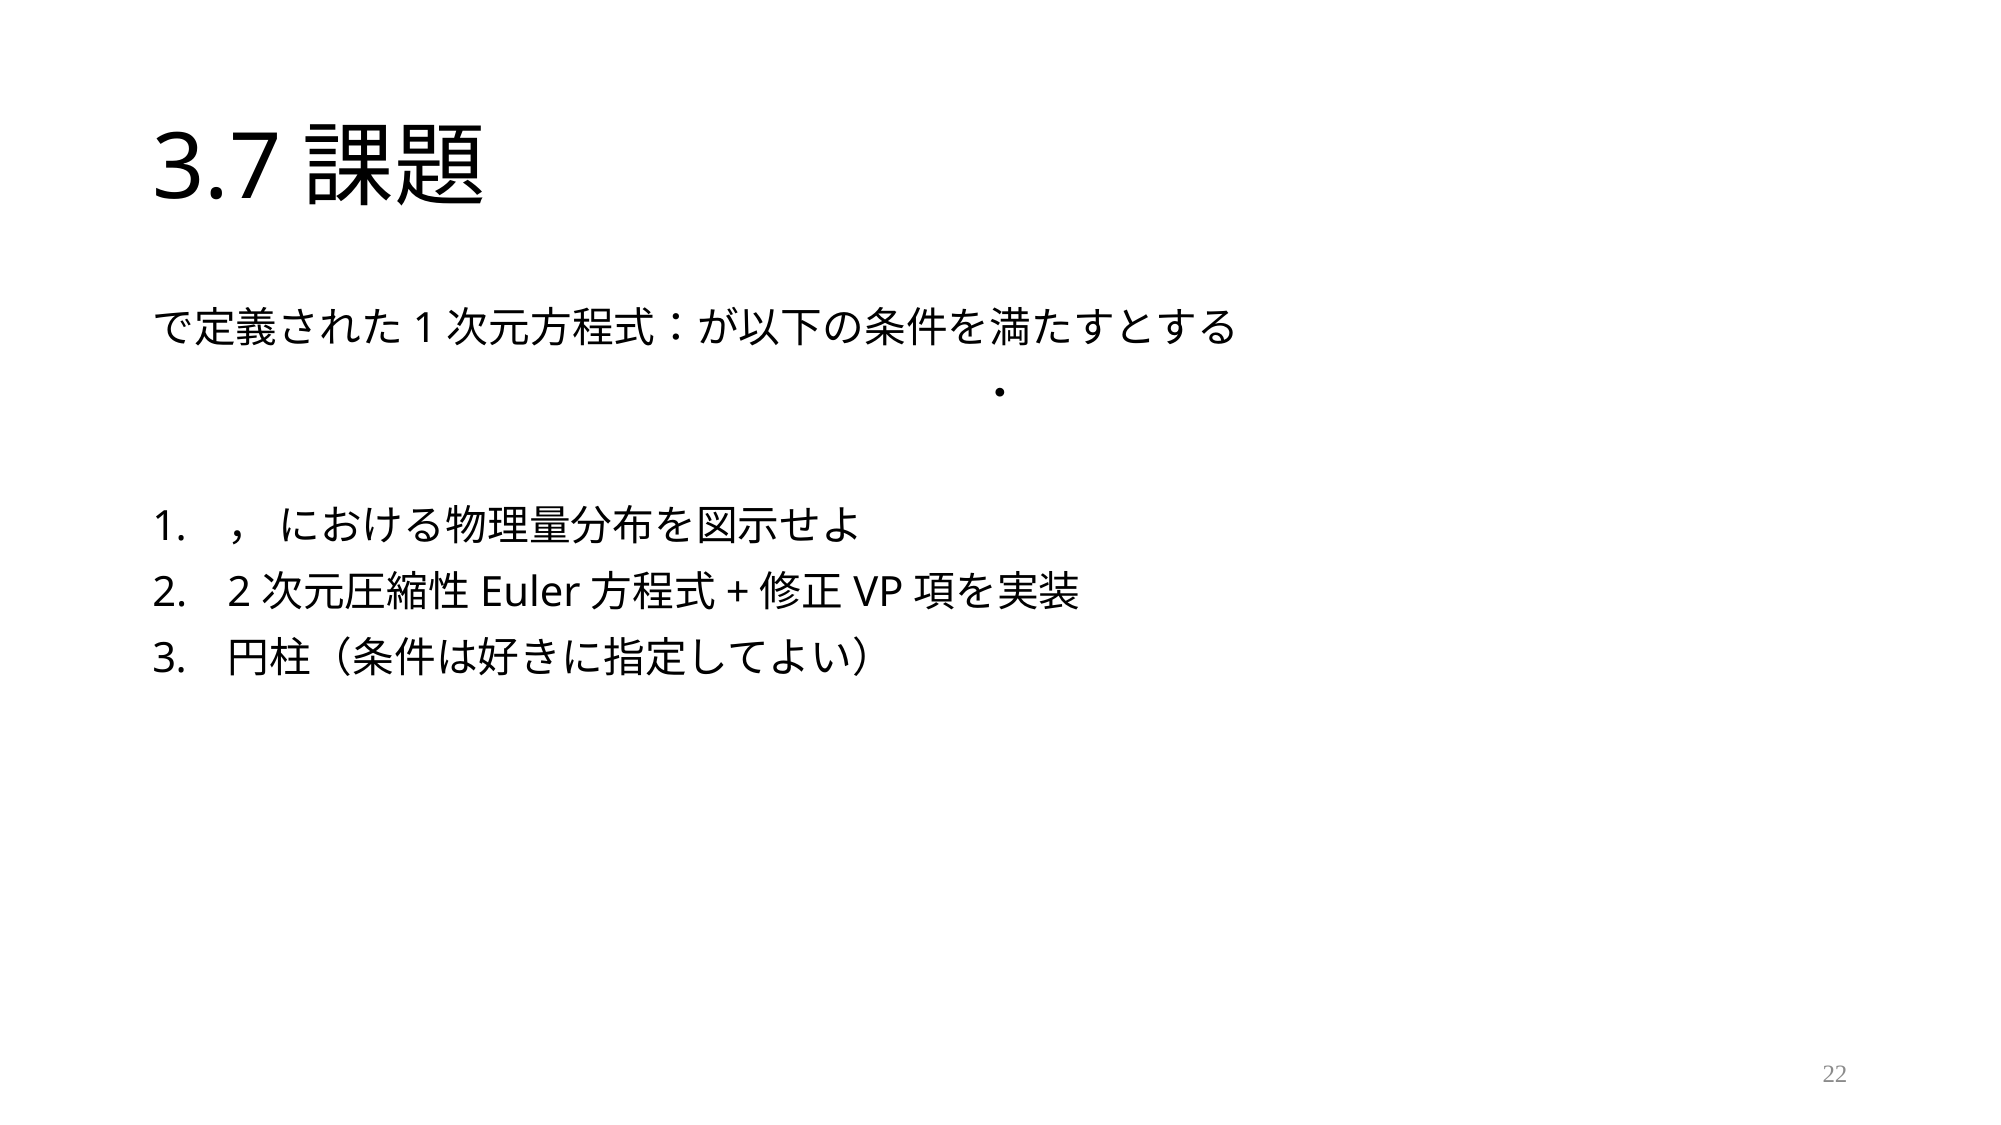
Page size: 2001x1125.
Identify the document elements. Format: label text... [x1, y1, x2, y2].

title 3.7 課題 [137, 59, 1863, 278]
slide_number 22 [1412, 1042, 1863, 1103]
